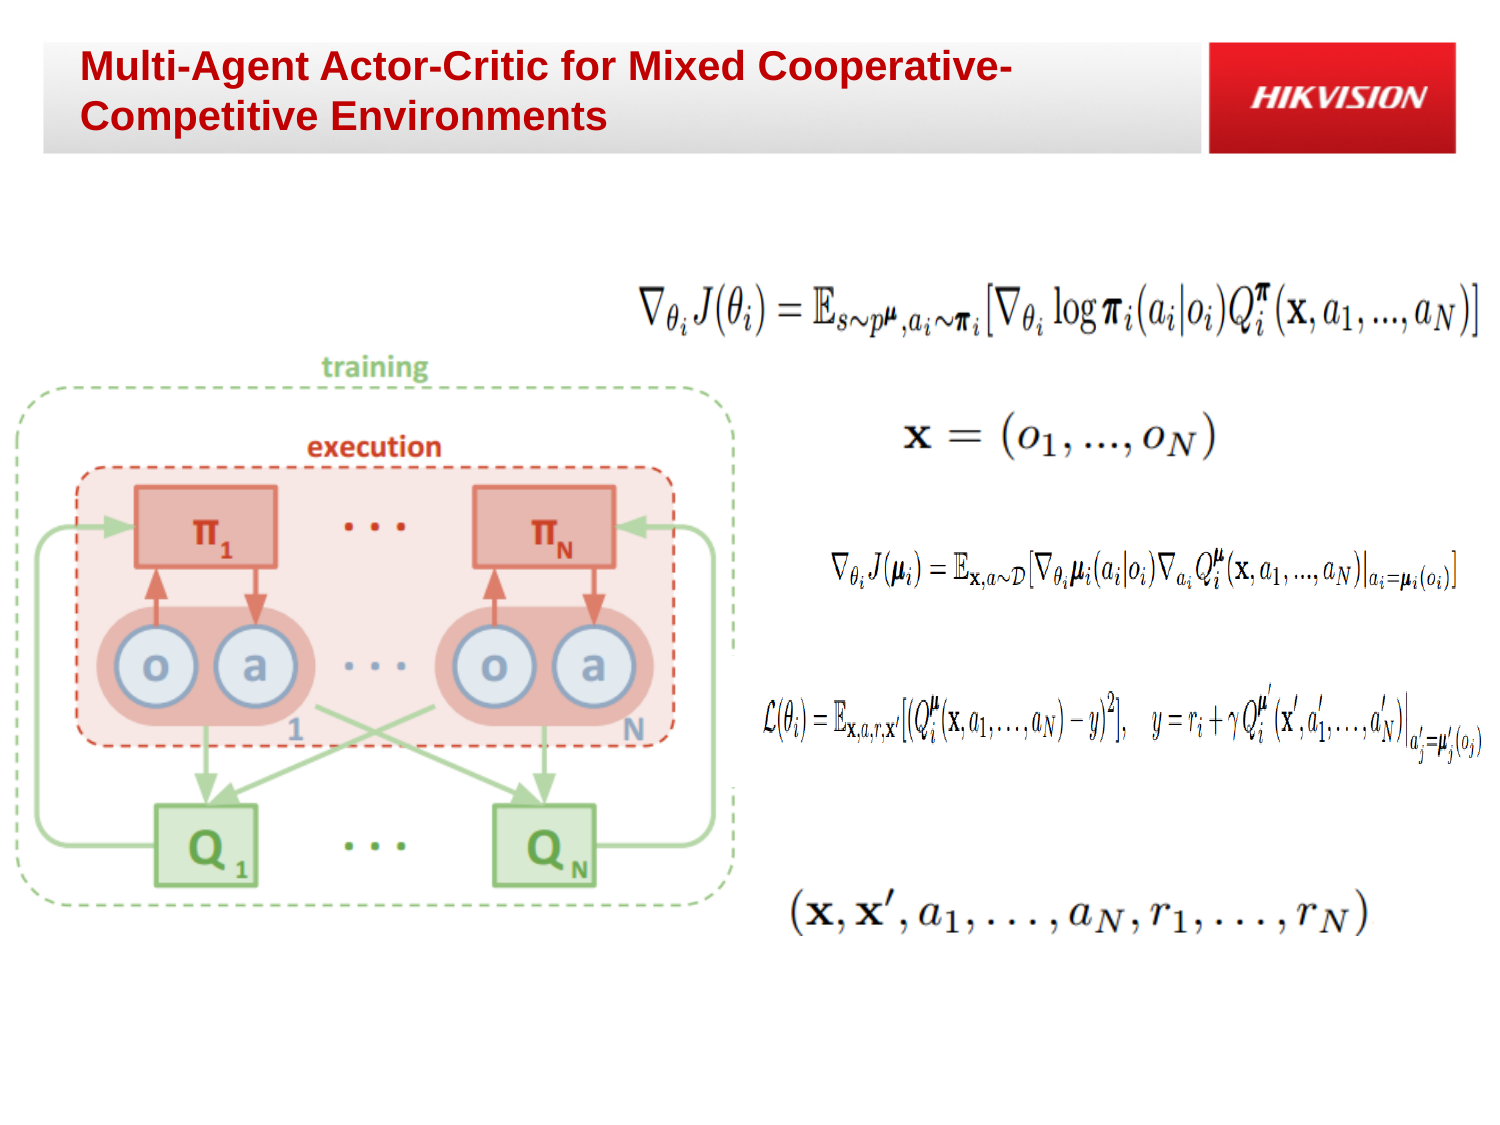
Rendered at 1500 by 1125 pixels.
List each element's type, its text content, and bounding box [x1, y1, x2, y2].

title Multi-Agent Actor-Critic for Mixed Cooperative-Competitive Environments [64, 54, 1188, 138]
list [607, 255, 1483, 350]
picture [0, 0, 1500, 1125]
